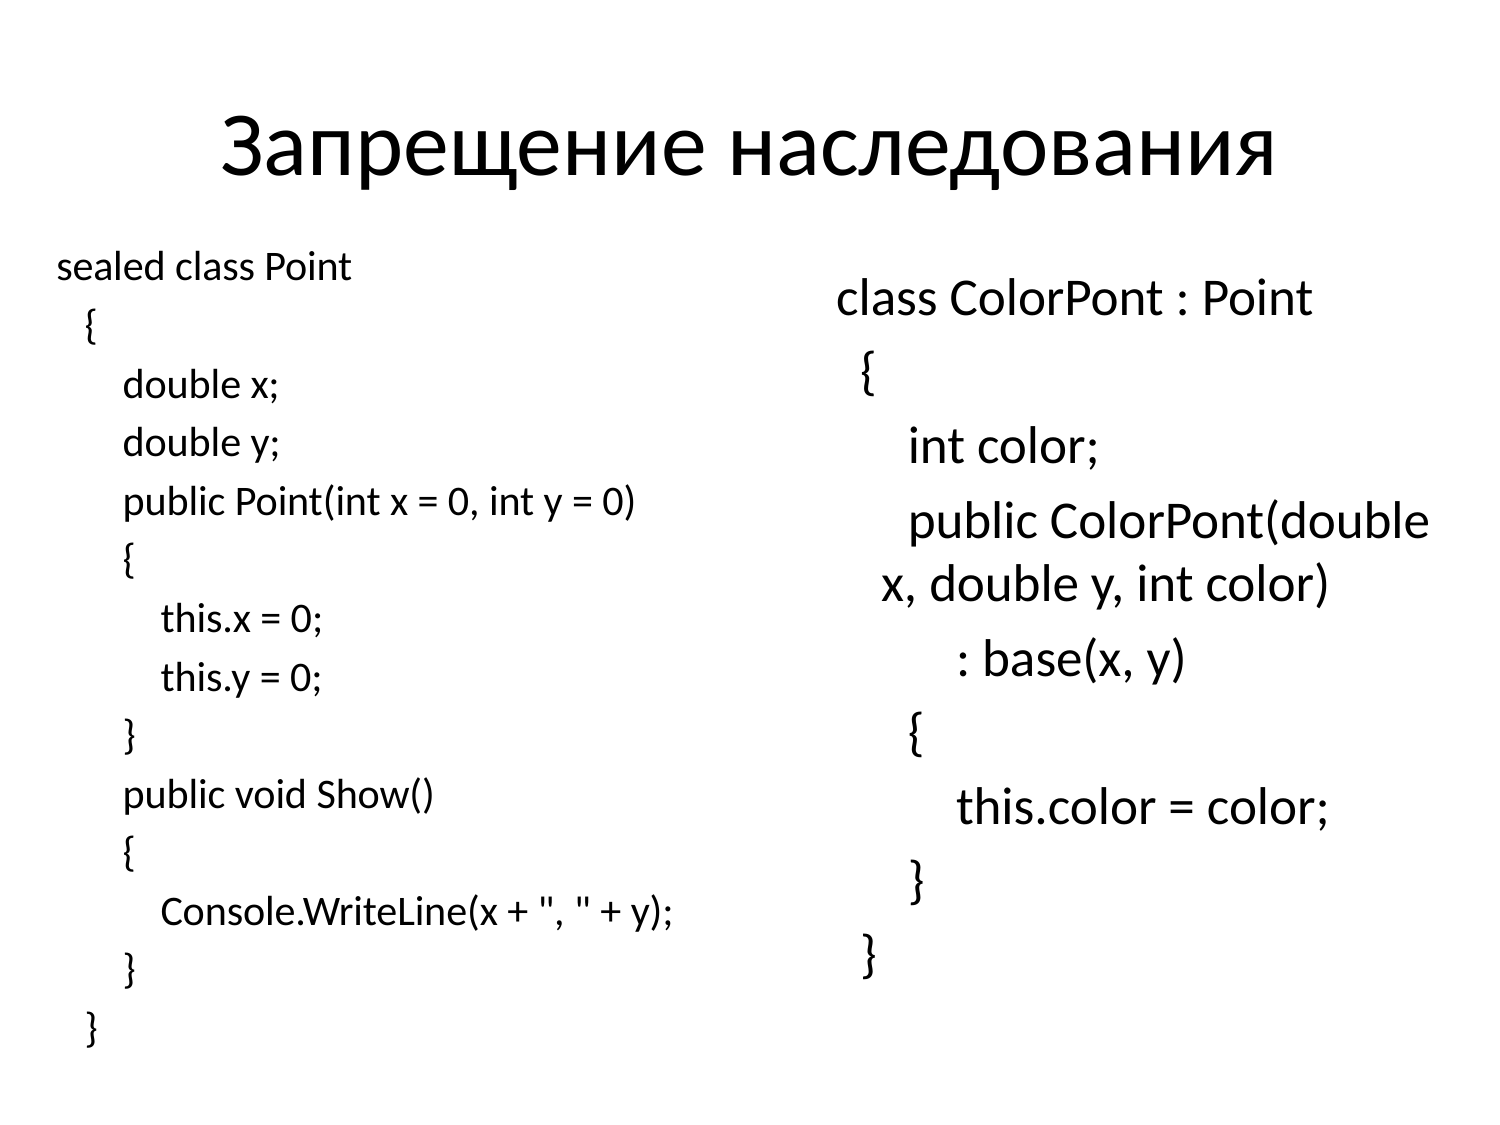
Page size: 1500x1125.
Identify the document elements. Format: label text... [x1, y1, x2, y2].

text_box sealed class Point { double x; double y; public Point(int x = 0, int y = 0) { this.x = 0; this.y = 0; } public void Show() { Console.WriteLine(x + ", " + y); } } [41, 231, 797, 1063]
text_box class ColorPont : Point { int color; public ColorPont(double x, double y, int color) : base(x, y) { this.color = color; } } [809, 255, 1472, 998]
text_box Запрещение наследования [75, 45, 1425, 233]
